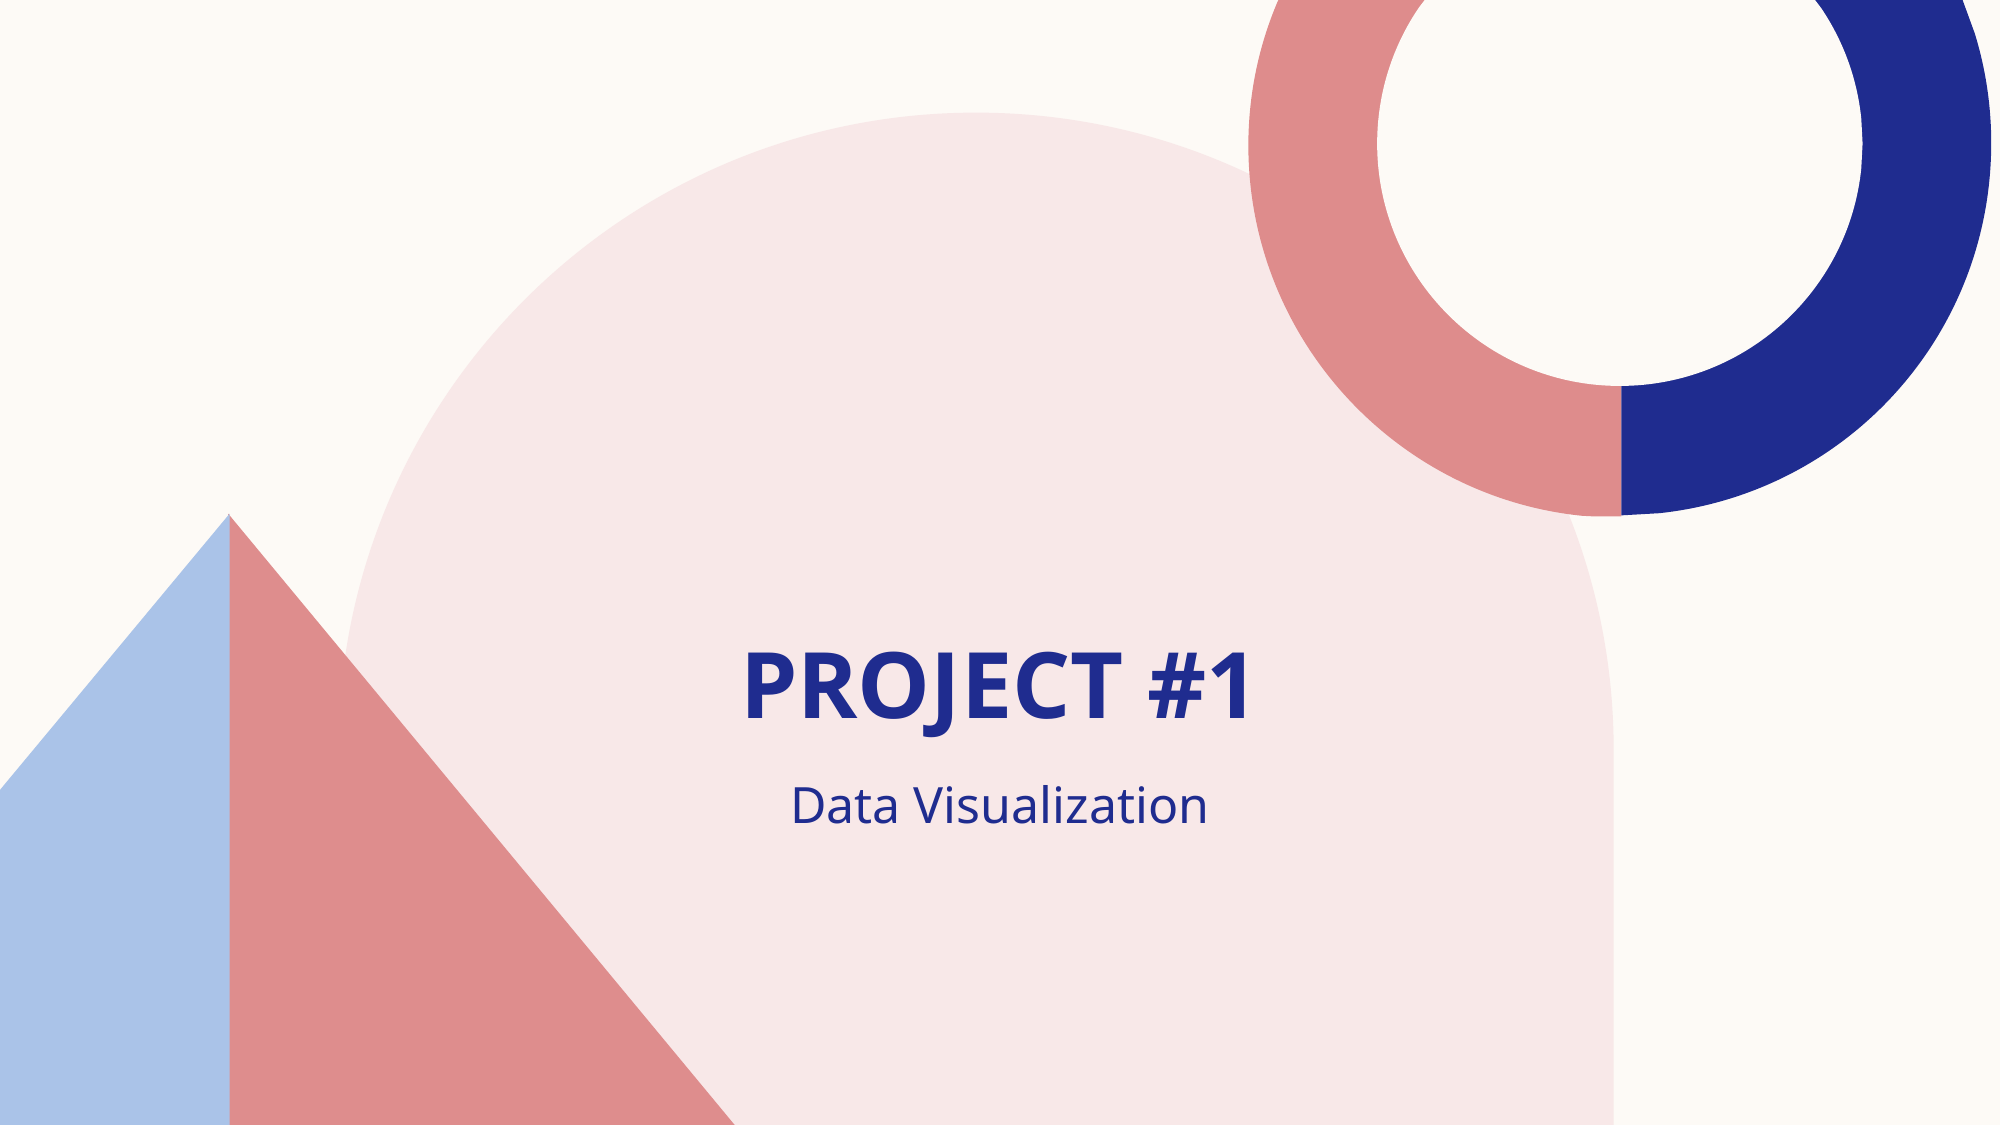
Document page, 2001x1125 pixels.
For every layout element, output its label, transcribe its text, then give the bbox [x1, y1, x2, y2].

list Data Visualization [474, 773, 1525, 858]
title Project #1 [474, 619, 1525, 746]
